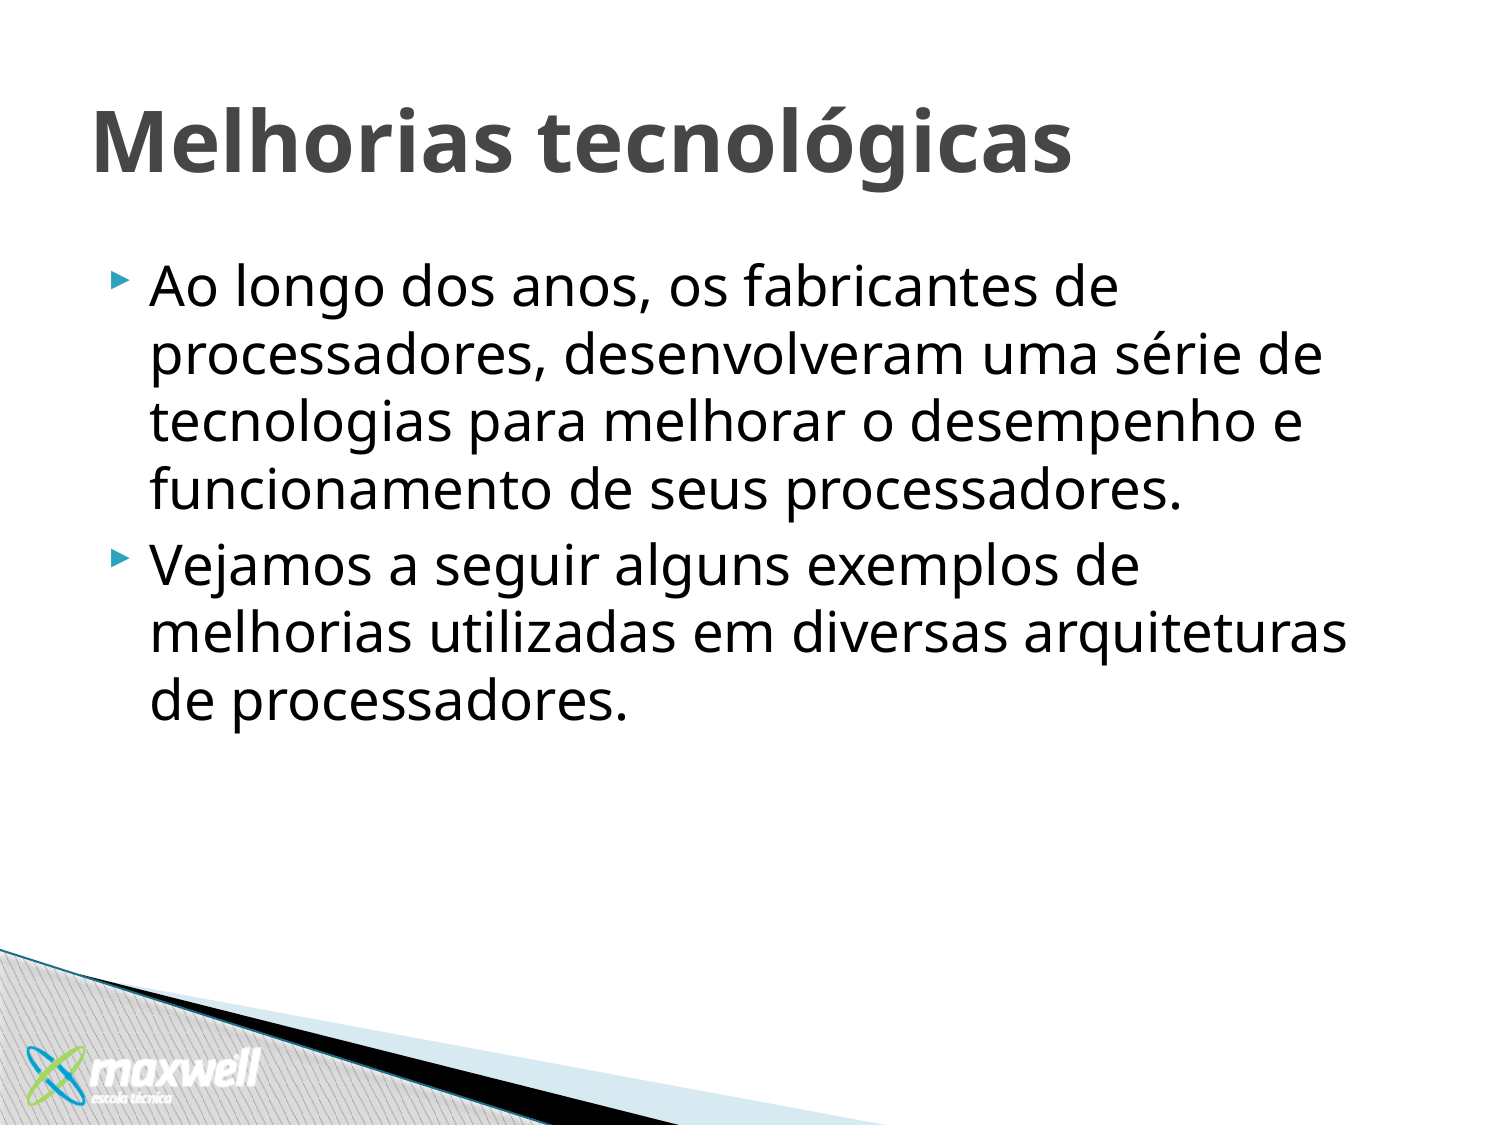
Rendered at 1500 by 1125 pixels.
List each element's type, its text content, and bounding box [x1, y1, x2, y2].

list Ao longo dos anos, os fabricantes de processadores, desenvolveram uma série de tecnologias para melhorar o desempenho e funcionamento de seus processadores. Vejamos a seguir alguns exemplos de melhorias utilizadas em diversas arquiteturas de processadores. [75, 242, 1425, 986]
picture [17, 1040, 272, 1118]
title Melhorias tecnológicas [75, 45, 1425, 233]
